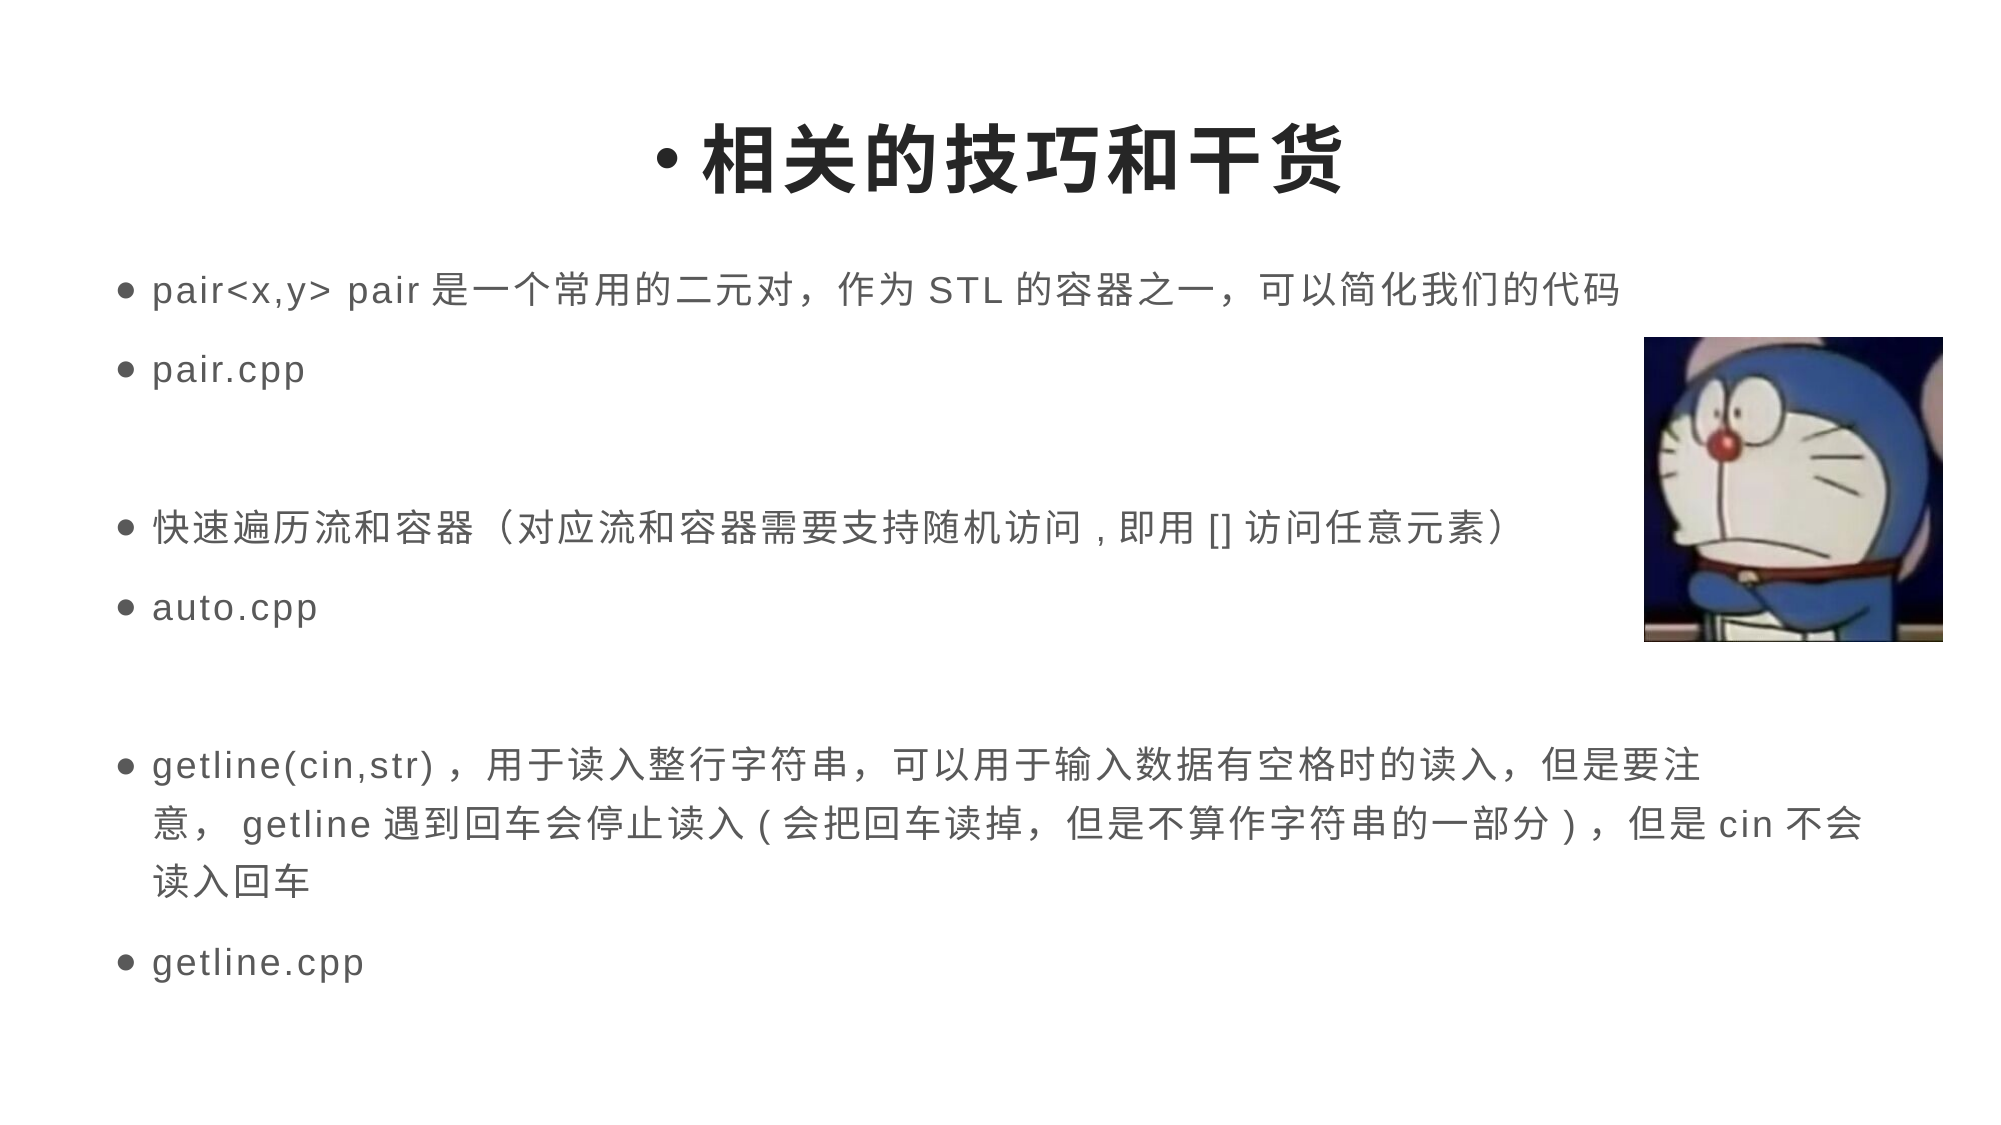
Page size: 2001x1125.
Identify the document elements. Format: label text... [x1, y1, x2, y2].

picture [1644, 337, 1943, 642]
title 相关的技巧和干货 [99, 99, 1900, 216]
list pair<x,y> pair是一个常用的二元对，作为STL的容器之一，可以简化我们的代码 pair.cpp 快速遍历流和容器（对应流和容器需要支持随机访问,即用[]访问任意元素） auto.cpp getline(cin,str)，用于读入整行字符串，可以用于输入数据有空格时的读入，但是要注意，getline遇到回车会停止读入(会把回车读掉，但是不算作字符串的一部分)，但是cin不会读入回车 getline.cpp [99, 244, 1900, 1026]
